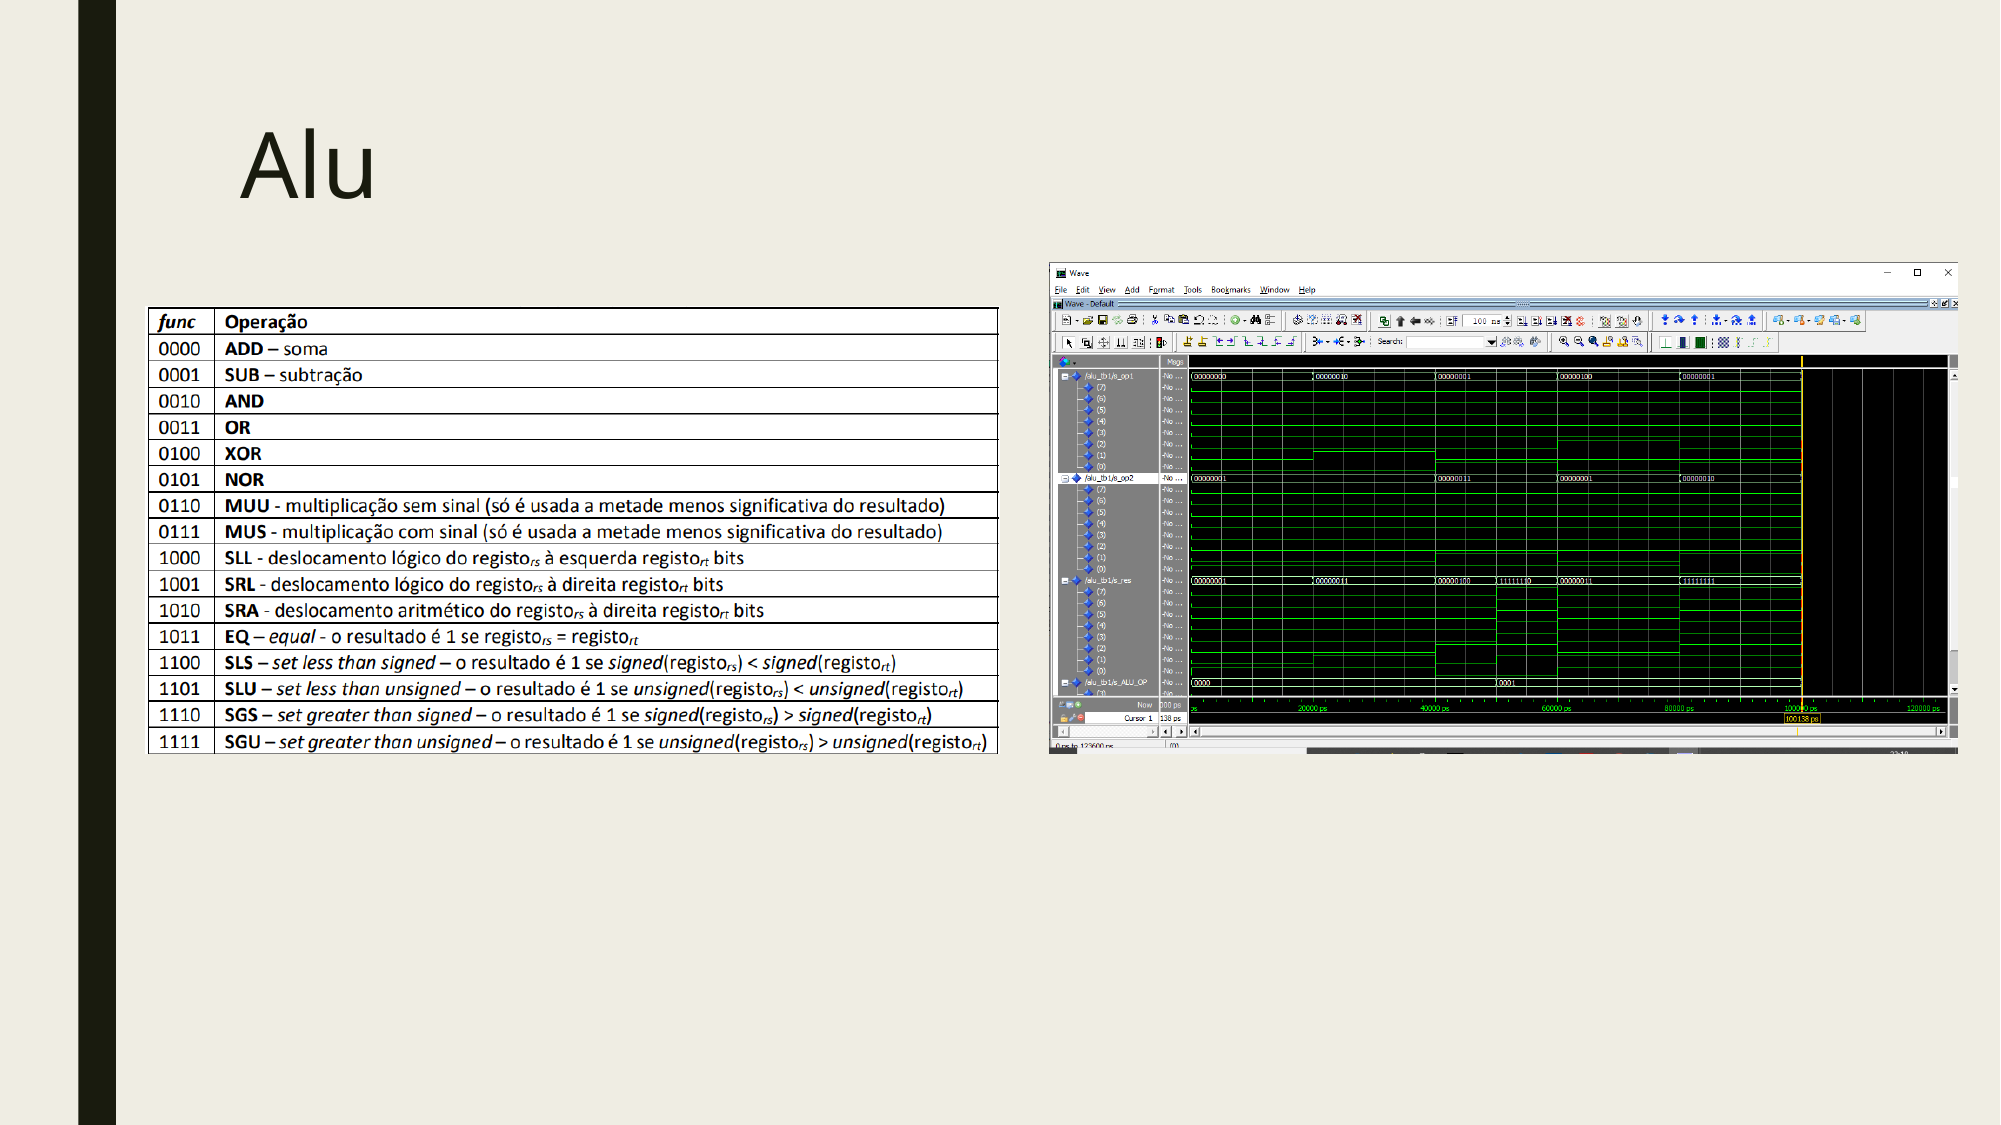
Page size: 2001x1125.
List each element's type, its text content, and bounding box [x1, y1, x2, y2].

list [1049, 261, 1958, 754]
title Alu [225, 112, 1800, 357]
picture [145, 306, 1000, 754]
